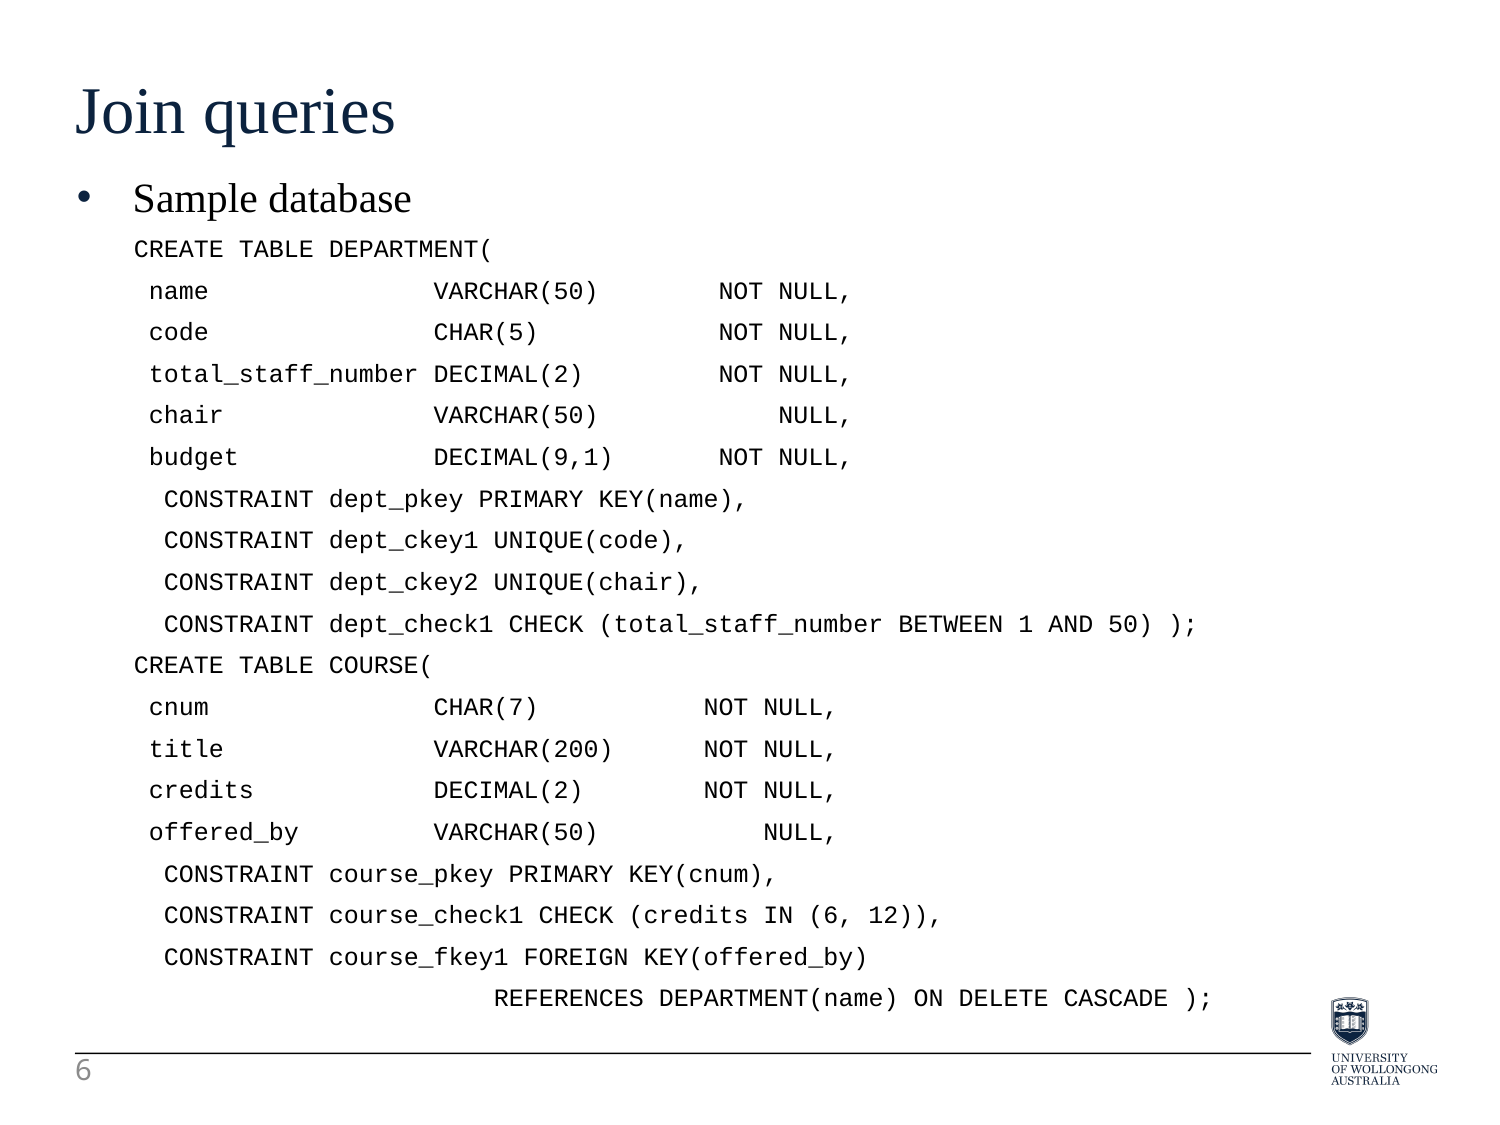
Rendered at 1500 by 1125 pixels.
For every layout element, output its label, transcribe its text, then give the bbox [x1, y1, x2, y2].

text_box 6 [74, 1059, 135, 1091]
text_box Join queries [75, 67, 1412, 206]
text_box Sample database CREATE TABLE DEPARTMENT( name VARCHAR(50) NOT NULL, code CHAR(5) NOT NULL, total_staff_number DECIMAL(2) NOT NULL, chair VARCHAR(50) NULL, budget DECIMAL(9,1) NOT NULL, CONSTRAINT dept_pkey PRIMARY KEY(name), CONSTRAINT dept_ckey1 UNIQUE(code), CONSTRAINT dept_ckey2 UNIQUE(chair), CONSTRAINT dept_check1 CHECK (total_staff_number BETWEEN 1 AND 50) ); CREATE TABLE COURSE( cnum CHAR(7) NOT NULL, title VARCHAR(200) NOT NULL, credits DECIMAL(2) NOT NULL, offered_by VARCHAR(50) NULL, CONSTRAINT course_pkey PRIMARY KEY(cnum), CONSTRAINT course_check1 CHECK (credits IN (6, 12)), CONSTRAINT course_fkey1 FOREIGN KEY(offered_by) REFERENCES DEPARTMENT(name) ON DELETE CASCADE ); [74, 170, 1366, 244]
